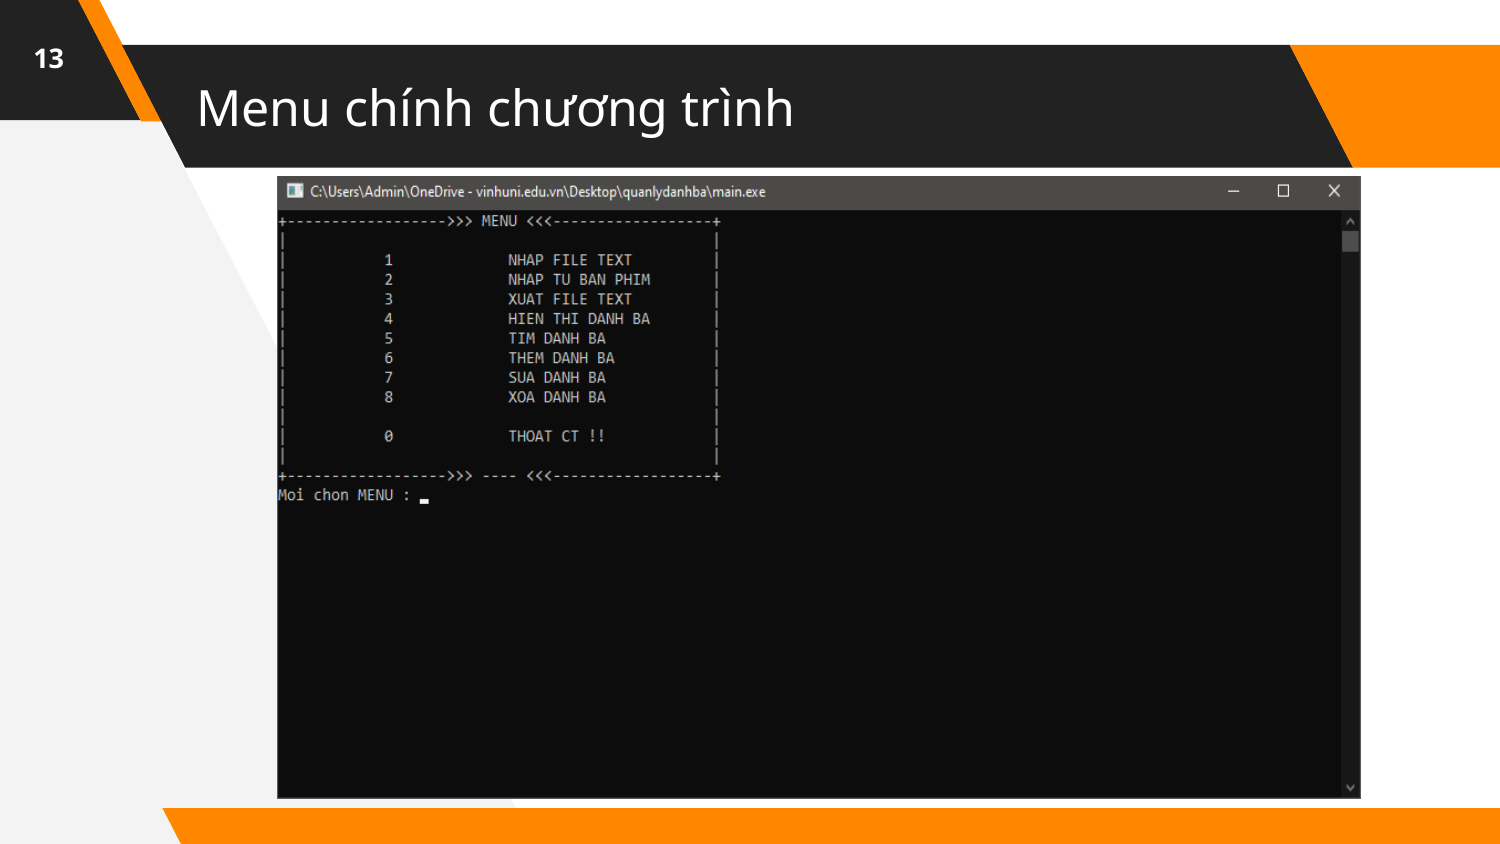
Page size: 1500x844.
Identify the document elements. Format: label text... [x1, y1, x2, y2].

title Menu chính chương trình [181, 45, 1285, 169]
picture [277, 175, 1361, 799]
slide_number 13 [0, 0, 98, 121]
